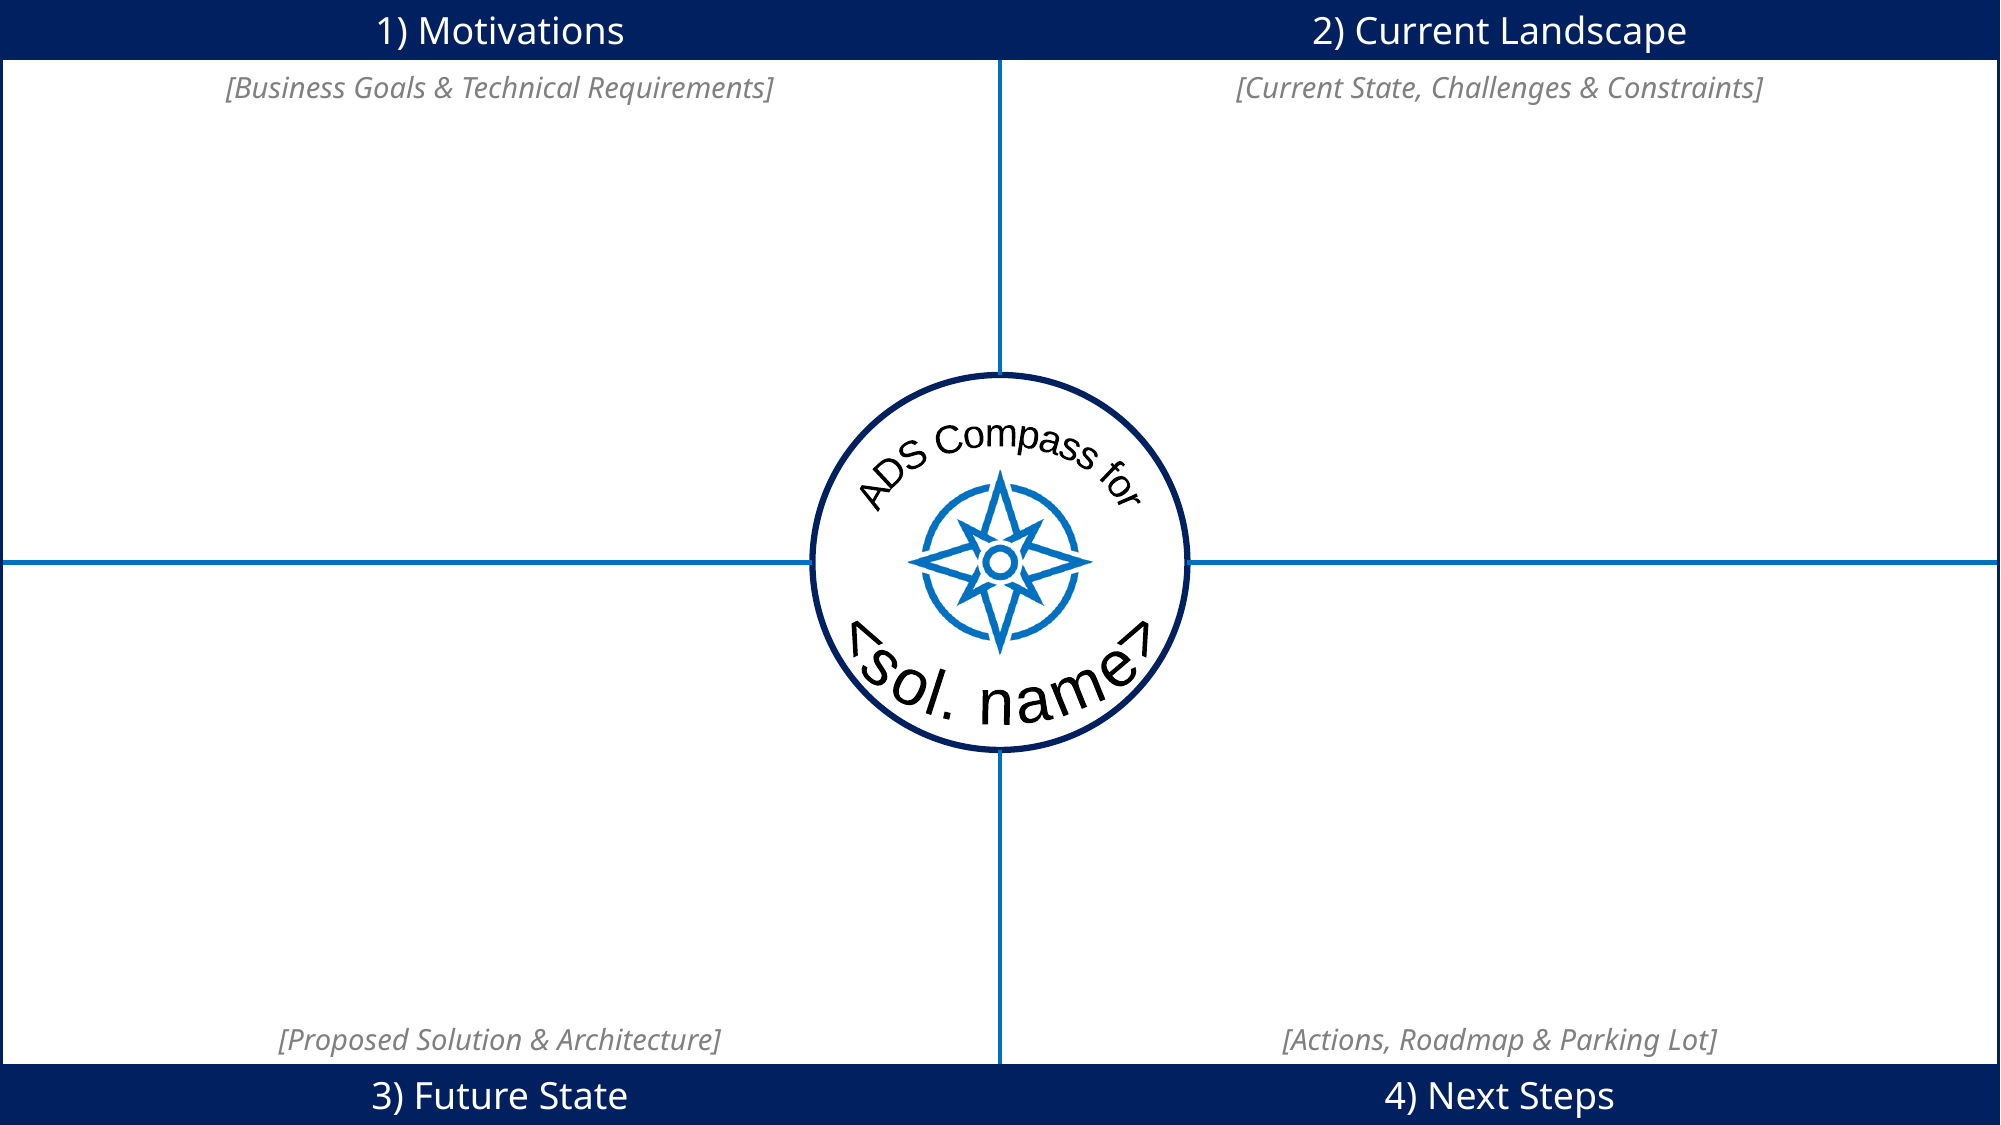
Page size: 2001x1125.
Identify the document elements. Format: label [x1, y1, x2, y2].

text_box [0, 0, 2000, 1125]
